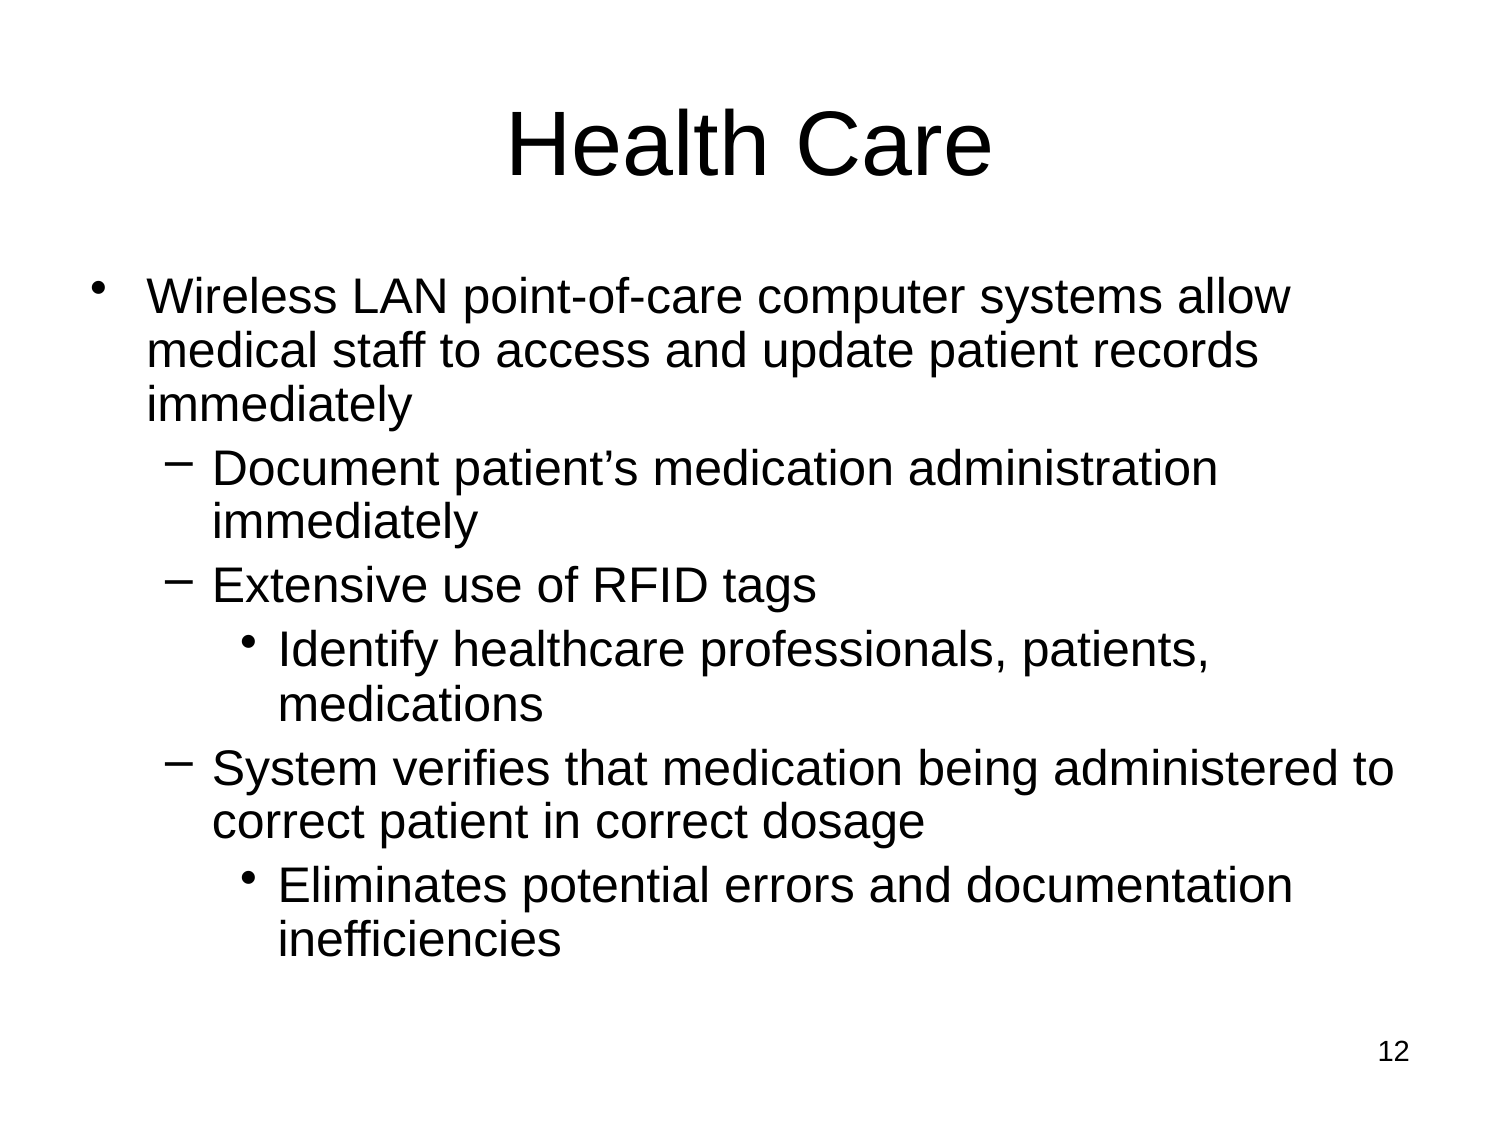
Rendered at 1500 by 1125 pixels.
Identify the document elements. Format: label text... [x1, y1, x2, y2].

slide_number 12 [1074, 1024, 1425, 1103]
title Health Care [75, 45, 1425, 233]
list Wireless LAN point-of-care computer systems allow medical staff to access and update patient records immediately Document patient’s medication administration immediately Extensive use of RFID tags Identify healthcare professionals, patients, medications System verifies that medication being administered to correct patient in correct dosage Eliminates potential errors and documentation inefficiencies [75, 262, 1425, 1005]
